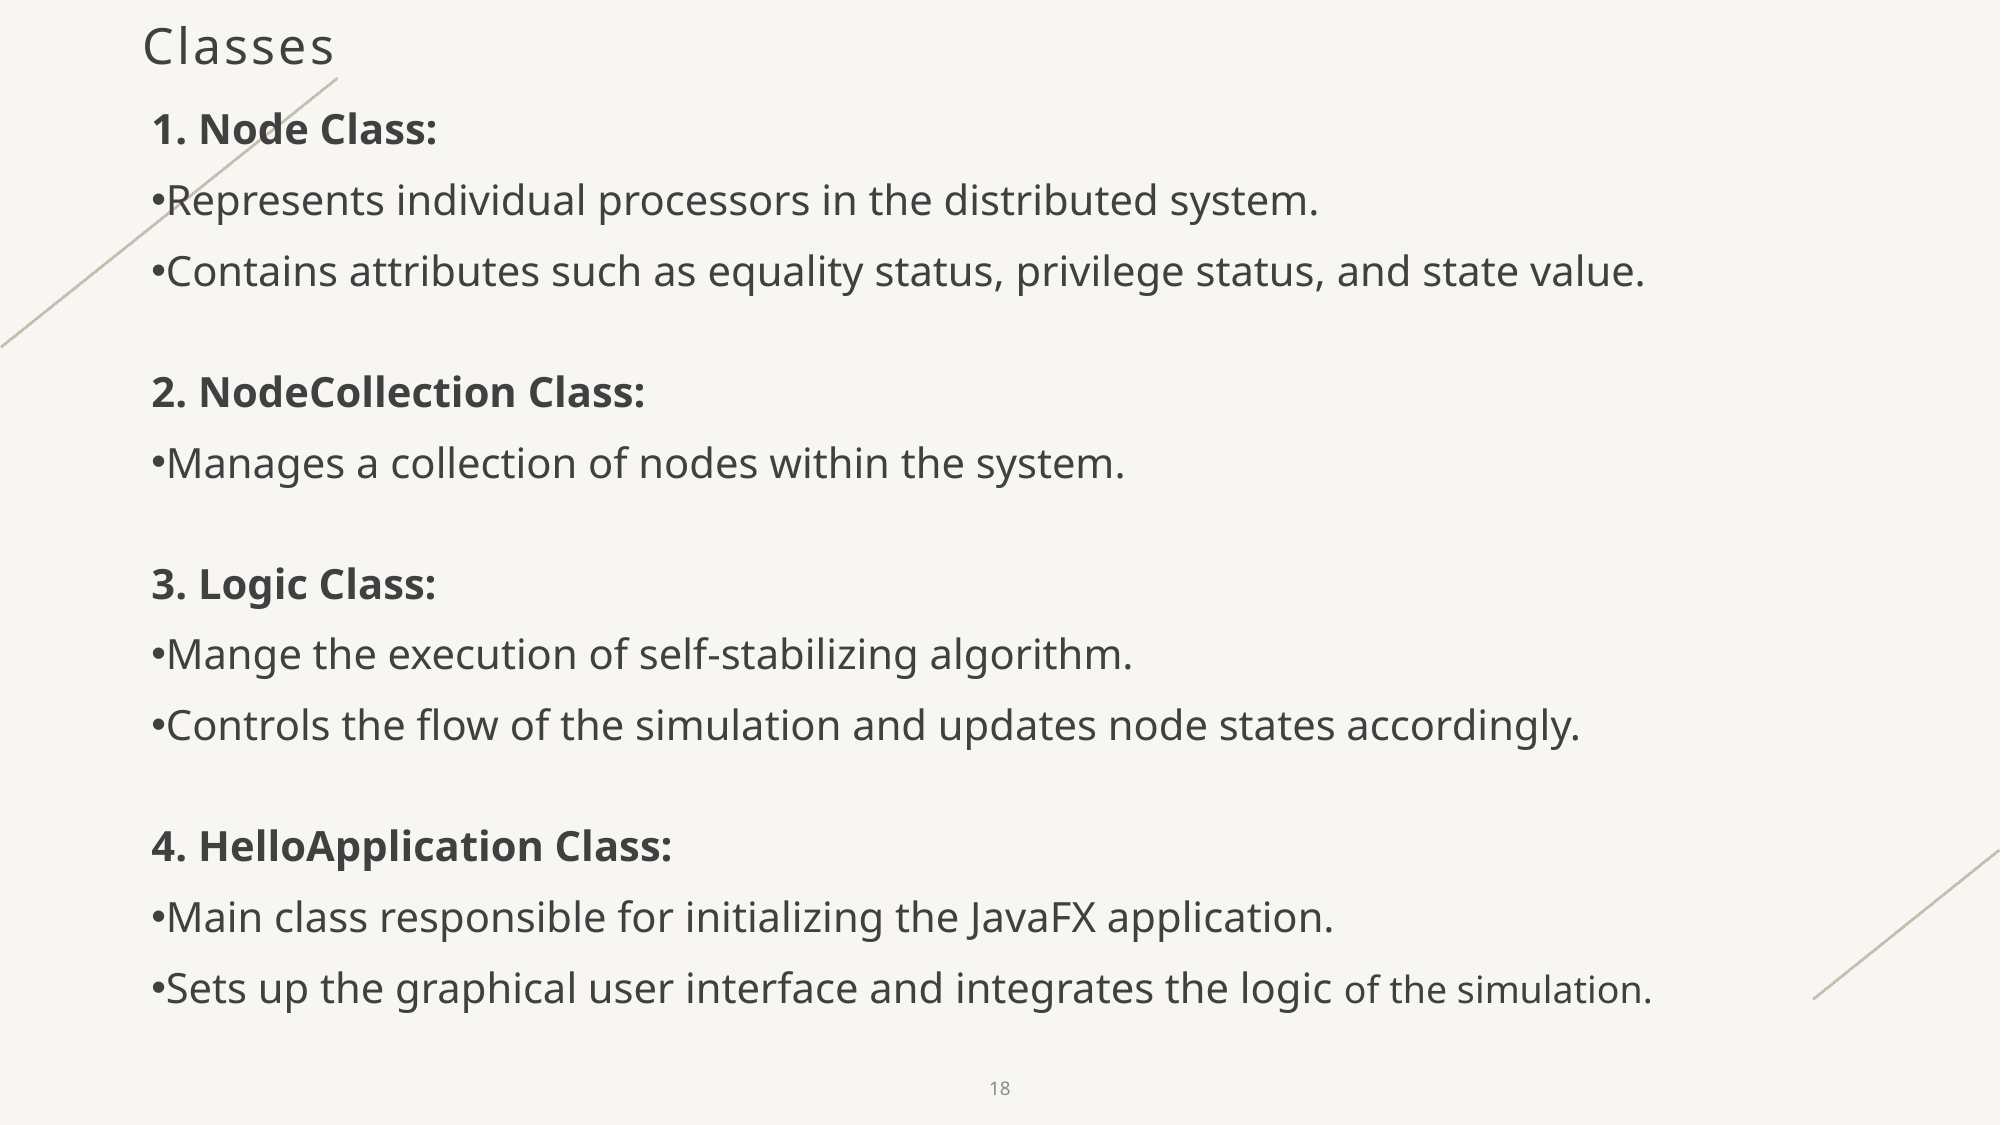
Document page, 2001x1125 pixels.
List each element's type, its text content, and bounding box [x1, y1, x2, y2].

list 1. Node Class: Represents individual processors in the distributed system. Contains attributes such as equality status, privilege status, and state value. 2. NodeCollection Class: Manages a collection of nodes within the system. 3. Logic Class: Mange the execution of self-stabilizing algorithm. Controls the flow of the simulation and updates node states accordingly. 4. HelloApplication Class: Main class responsible for initializing the JavaFX application. Sets up the graphical user interface and integrates the logic of the simulation. [136, 95, 1806, 1052]
picture [1812, 849, 2000, 1000]
list Classes [6, 13, 471, 74]
picture [0, 77, 338, 348]
footer 18 [662, 1057, 1338, 1118]
